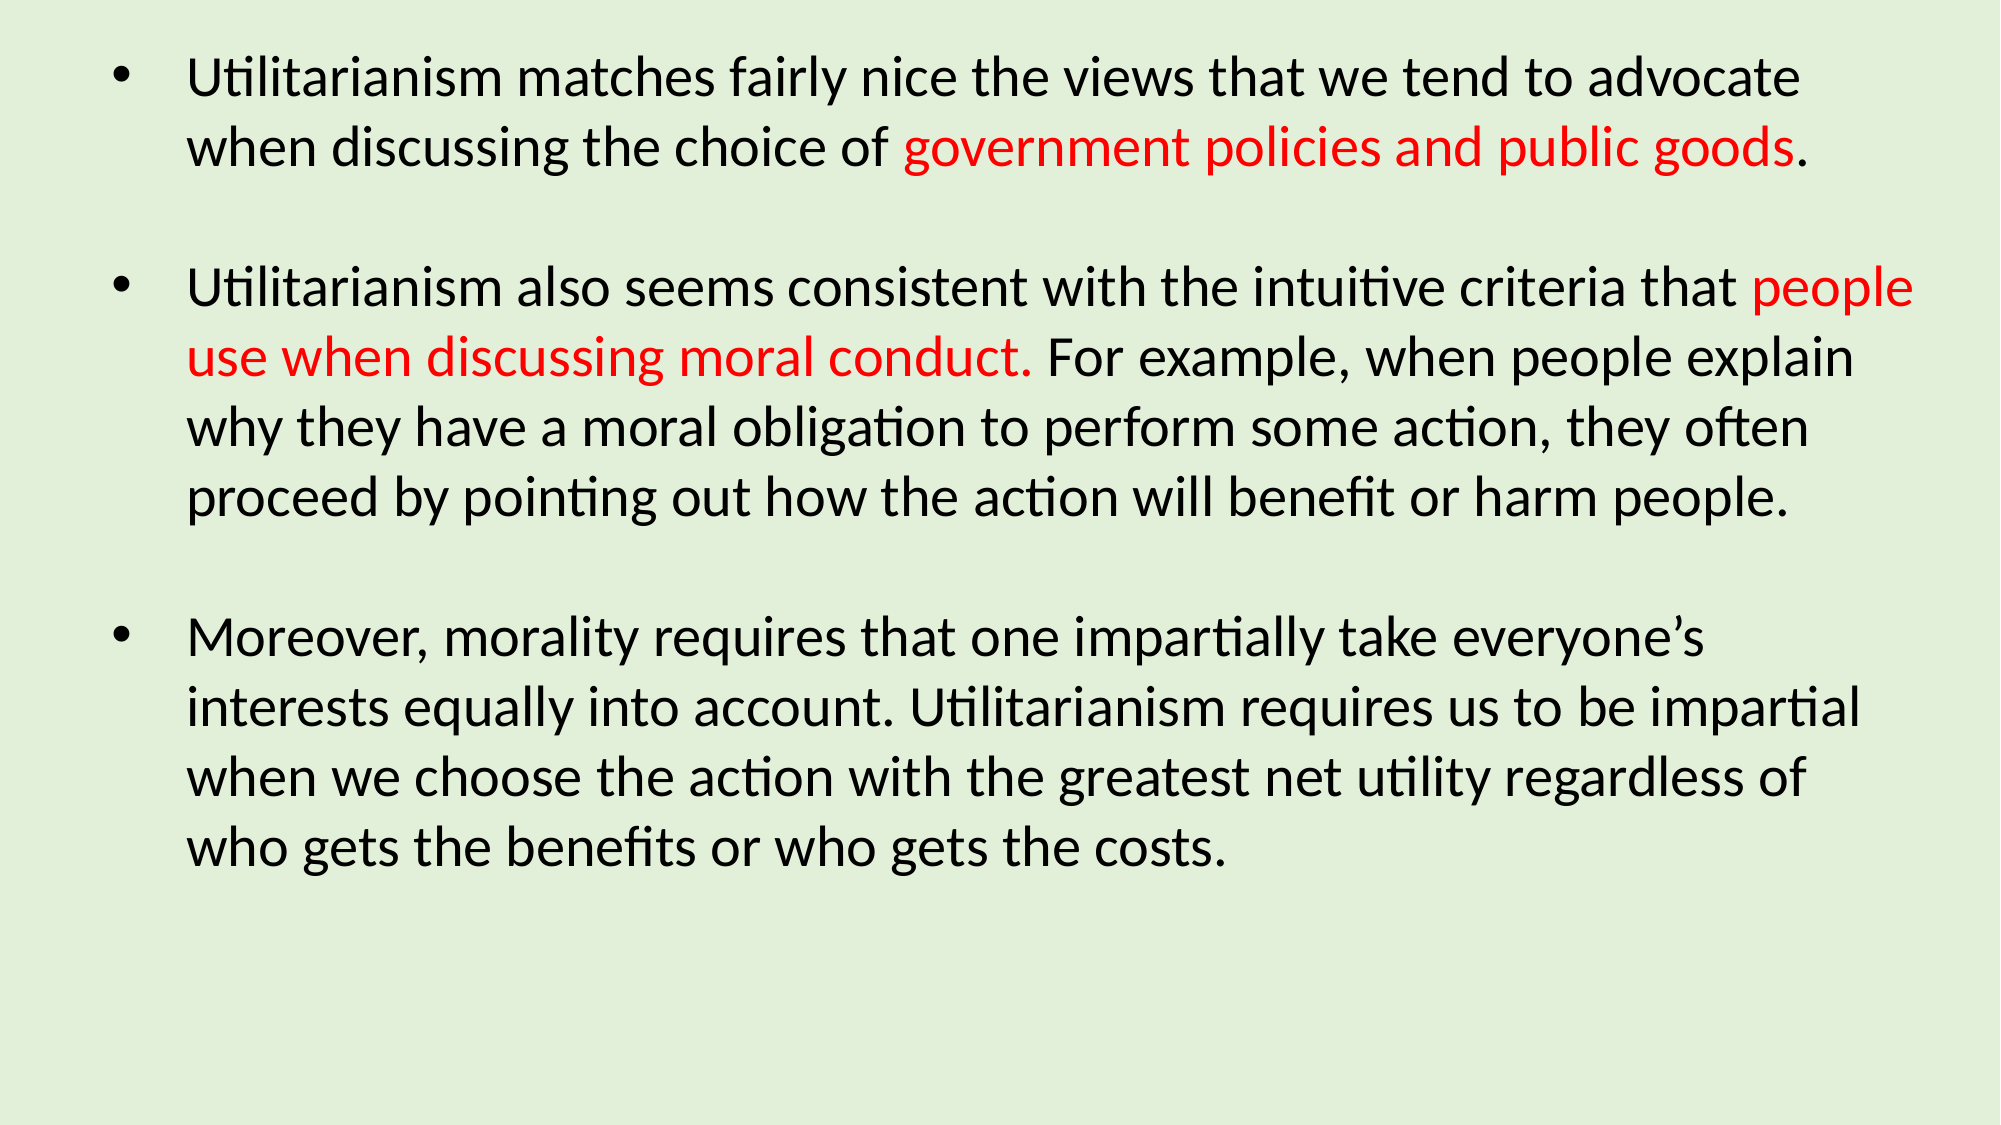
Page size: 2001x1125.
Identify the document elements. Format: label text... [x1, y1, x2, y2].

text_box Utilitarianism matches fairly nice the views that we tend to advocate when discussing the choice of government policies and public goods. Utilitarianism also seems consistent with the intuitive criteria that people use when discussing moral conduct. For example, when people explain why they have a moral obligation to perform some action, they often proceed by pointing out how the action will benefit or harm people. Moreover, morality requires that one impartially take everyone’s interests equally into account. Utilitarianism requires us to be impartial when we choose the action with the greatest net utility regardless of who gets the benefits or who gets the costs. [96, 31, 1931, 886]
